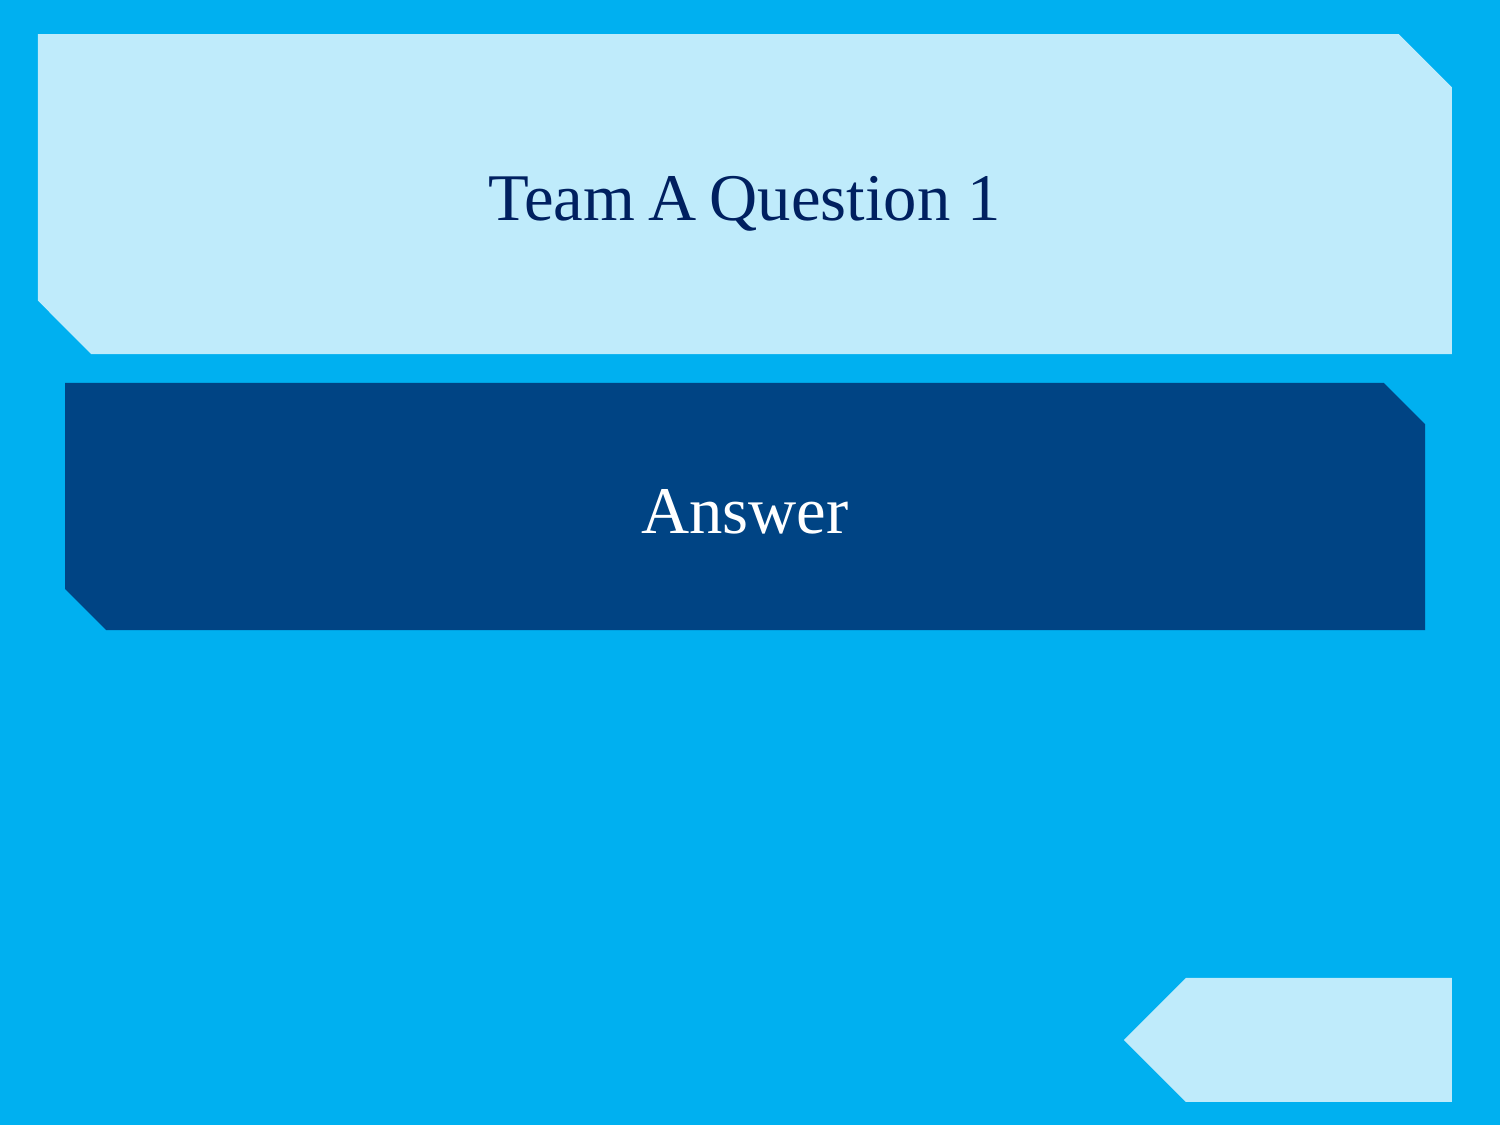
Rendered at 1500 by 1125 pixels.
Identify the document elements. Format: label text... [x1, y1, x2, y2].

text_box Team A Question 1 [36, 32, 1453, 356]
text_box Answer [63, 381, 1427, 632]
text_box [1122, 976, 1453, 1104]
